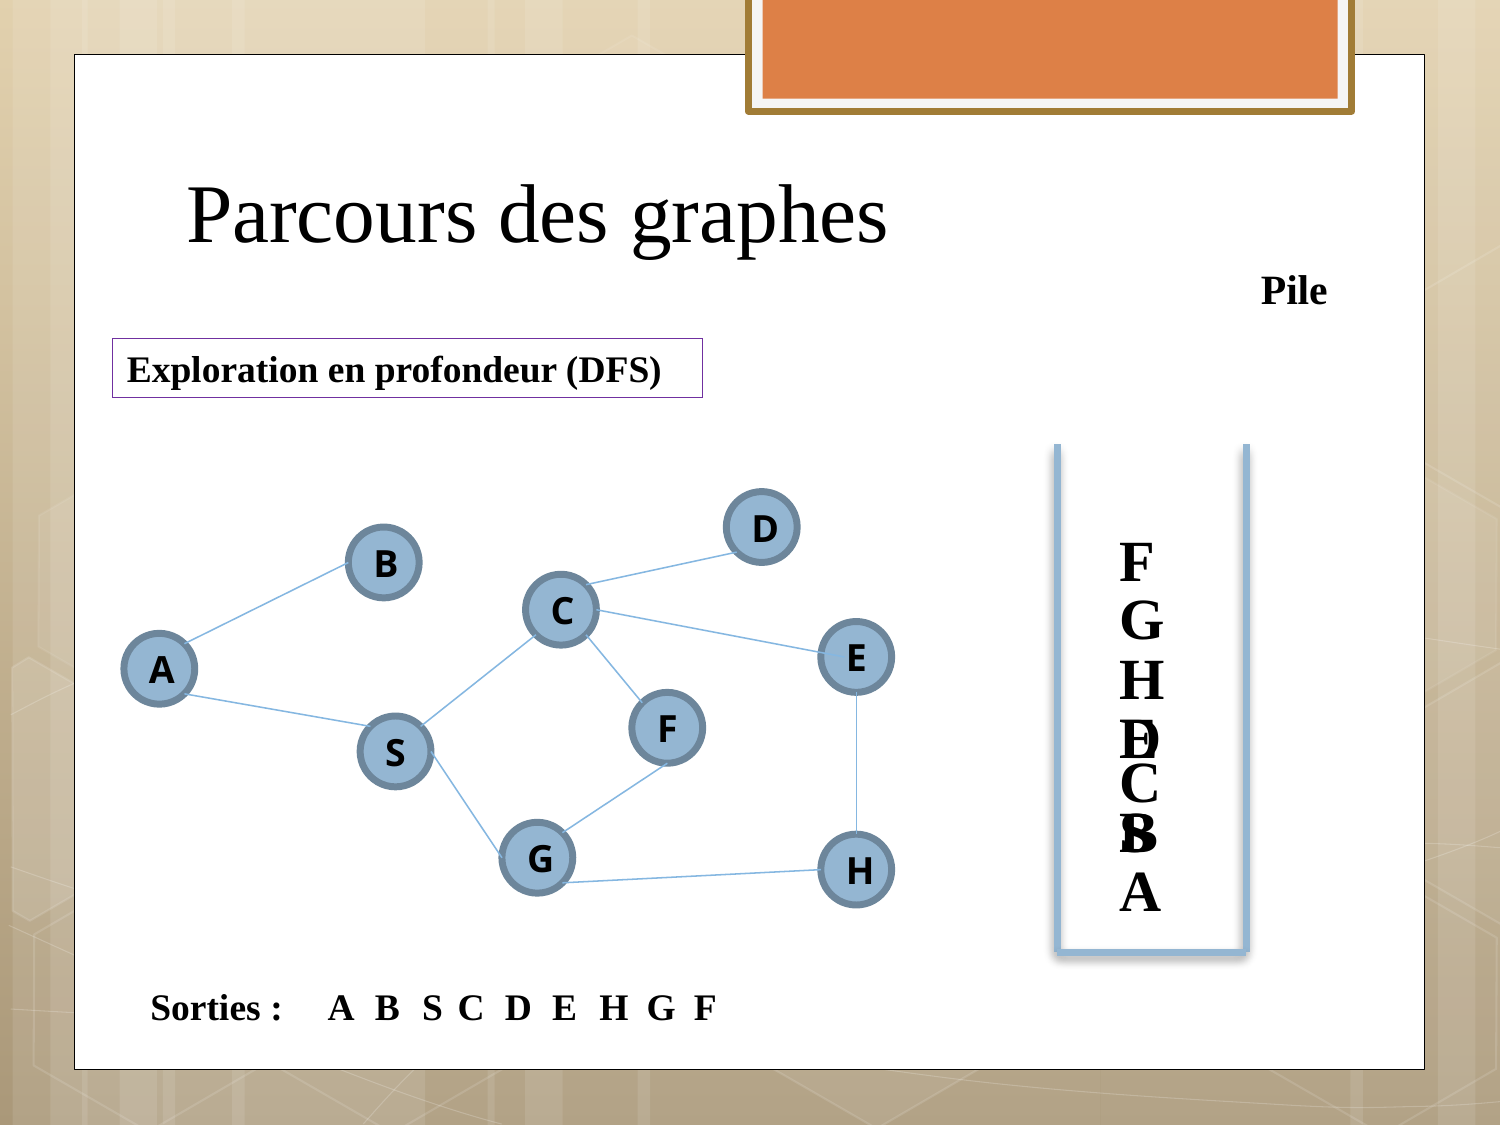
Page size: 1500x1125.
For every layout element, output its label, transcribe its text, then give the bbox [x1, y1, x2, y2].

text_box D [722, 488, 801, 566]
text_box S [356, 712, 435, 791]
text_box H [817, 831, 896, 909]
text_box F [1104, 515, 1189, 600]
text_box S [1104, 822, 1189, 872]
text_box C [442, 975, 490, 1036]
title Parcours des graphes [171, 126, 1324, 268]
text_box A [1104, 872, 1189, 931]
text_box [430, 751, 503, 858]
text_box A [120, 629, 199, 708]
text_box A [312, 975, 360, 1036]
text_box C [522, 570, 600, 649]
text_box H [584, 975, 631, 1036]
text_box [562, 869, 822, 884]
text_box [585, 634, 643, 703]
text_box Pile [1246, 255, 1365, 321]
text_box F [628, 688, 707, 767]
text_box B [344, 523, 423, 602]
text_box C [1104, 778, 1189, 822]
text_box G [631, 975, 679, 1036]
text_box E [537, 975, 584, 1036]
text_box Sorties : [135, 975, 302, 1081]
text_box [420, 634, 537, 727]
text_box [562, 762, 668, 833]
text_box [585, 551, 737, 585]
text_box D [490, 975, 537, 1036]
text_box E [819, 618, 896, 696]
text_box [184, 562, 349, 644]
text_box F [679, 975, 750, 1036]
text_box E [1104, 719, 1189, 778]
text_box B [360, 975, 407, 1036]
text_box G [500, 818, 577, 897]
text_box H [1104, 659, 1189, 719]
text_box S [407, 975, 442, 1036]
text_box G [1104, 600, 1189, 659]
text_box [596, 609, 845, 658]
text_box Exploration en profondeur (DFS) [112, 338, 703, 398]
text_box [184, 693, 371, 727]
